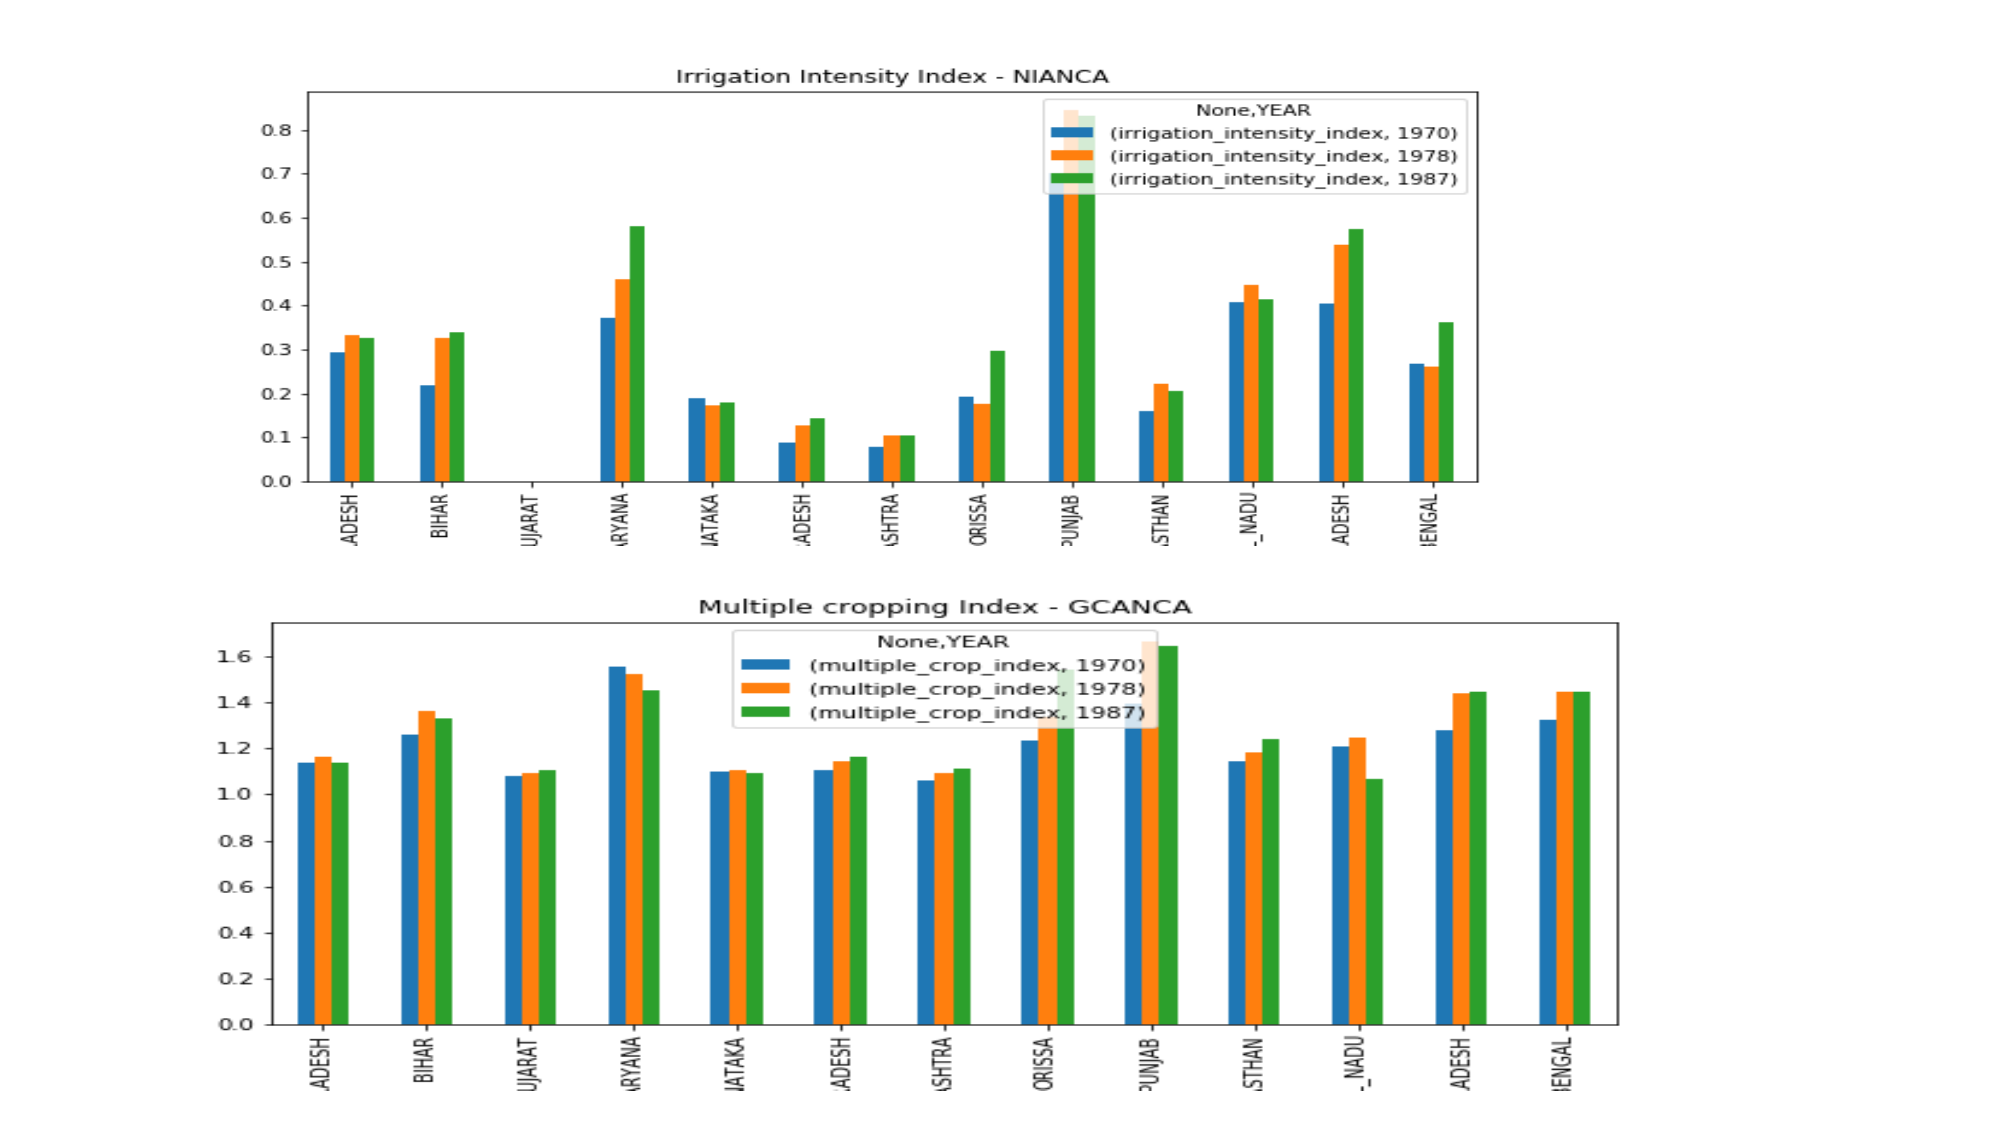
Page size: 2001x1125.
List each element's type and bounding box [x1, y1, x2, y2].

picture [119, 30, 1628, 546]
list [55, 559, 1791, 1091]
